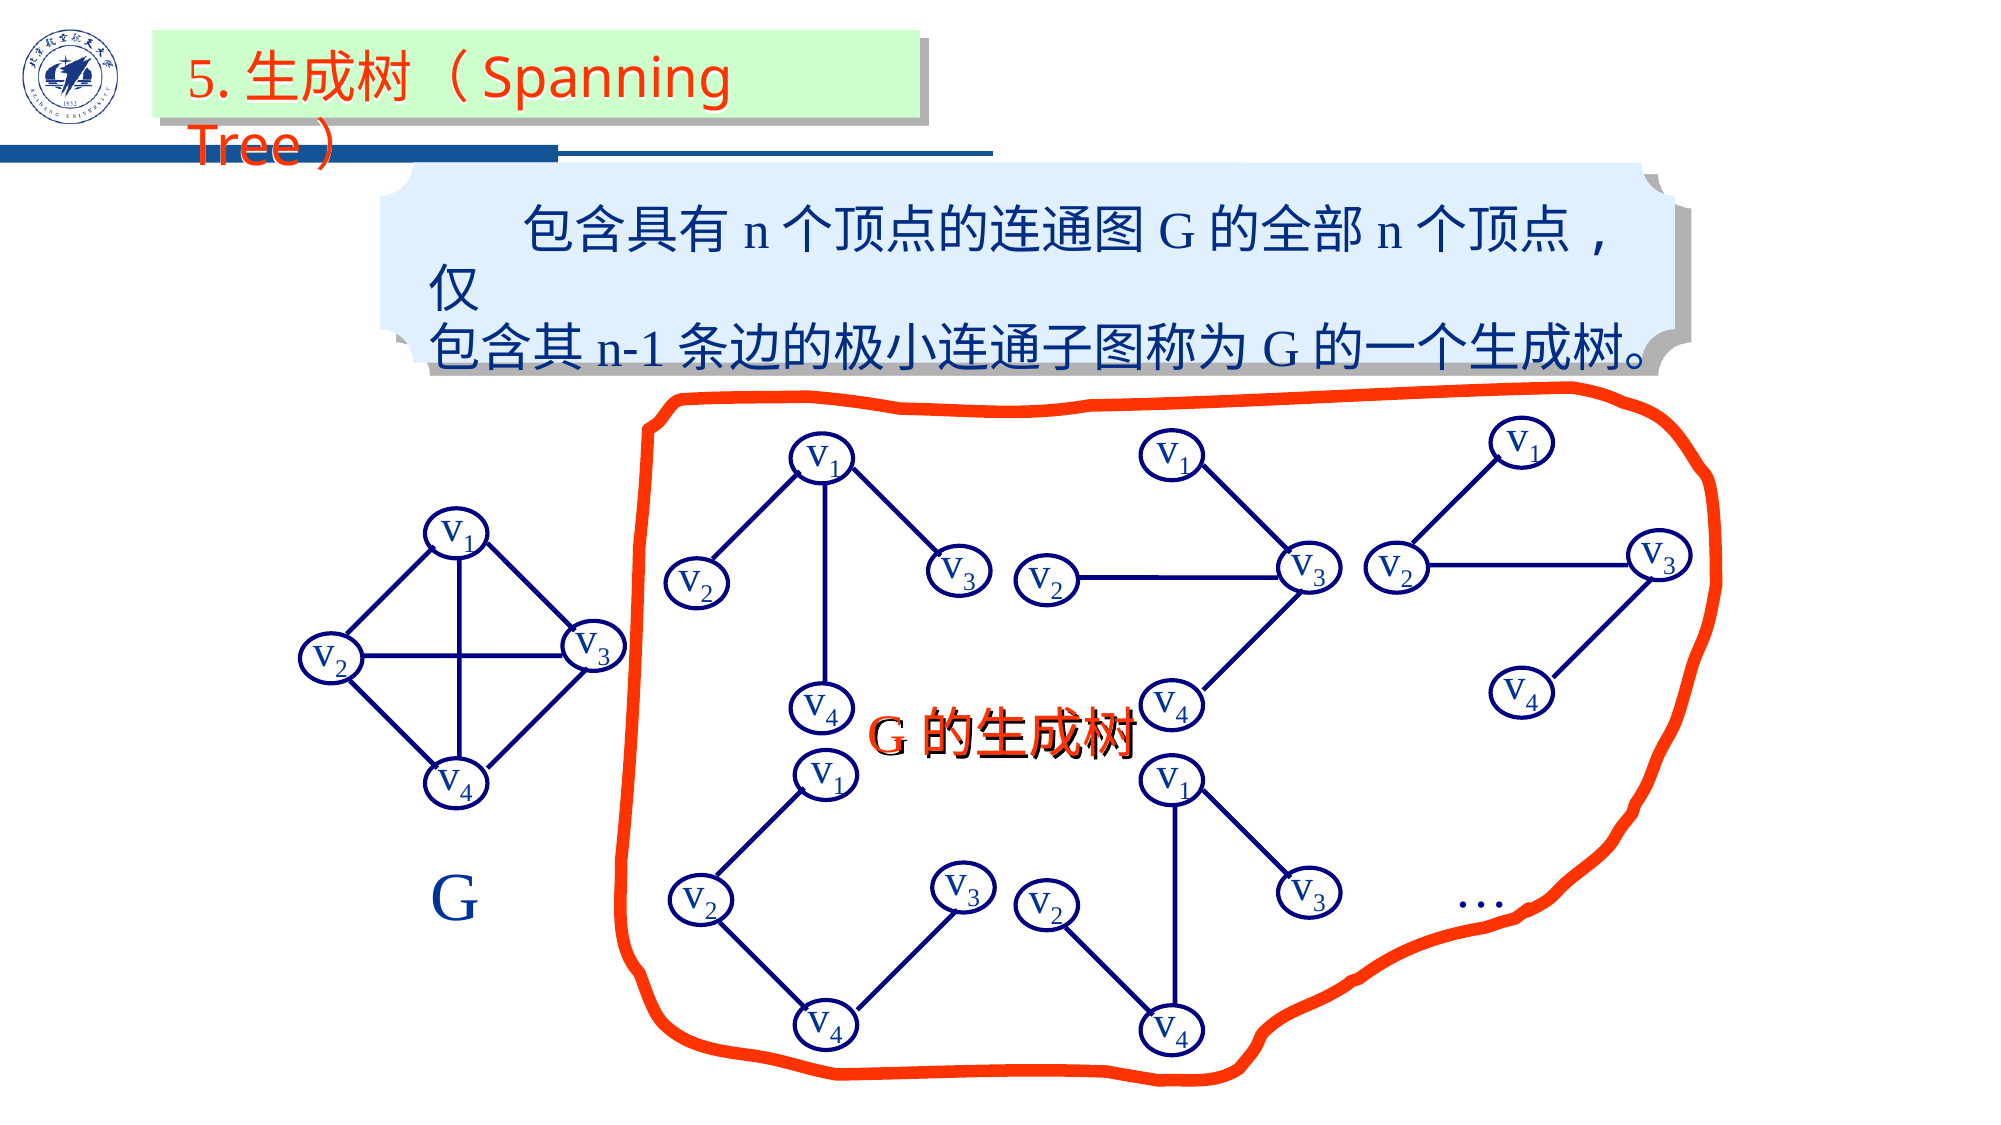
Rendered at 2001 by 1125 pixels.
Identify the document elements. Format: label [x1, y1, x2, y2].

text_box [612, 387, 1717, 1085]
text_box [296, 490, 612, 943]
text_box [152, 30, 941, 118]
picture [16, 23, 124, 130]
text_box [379, 162, 1679, 363]
